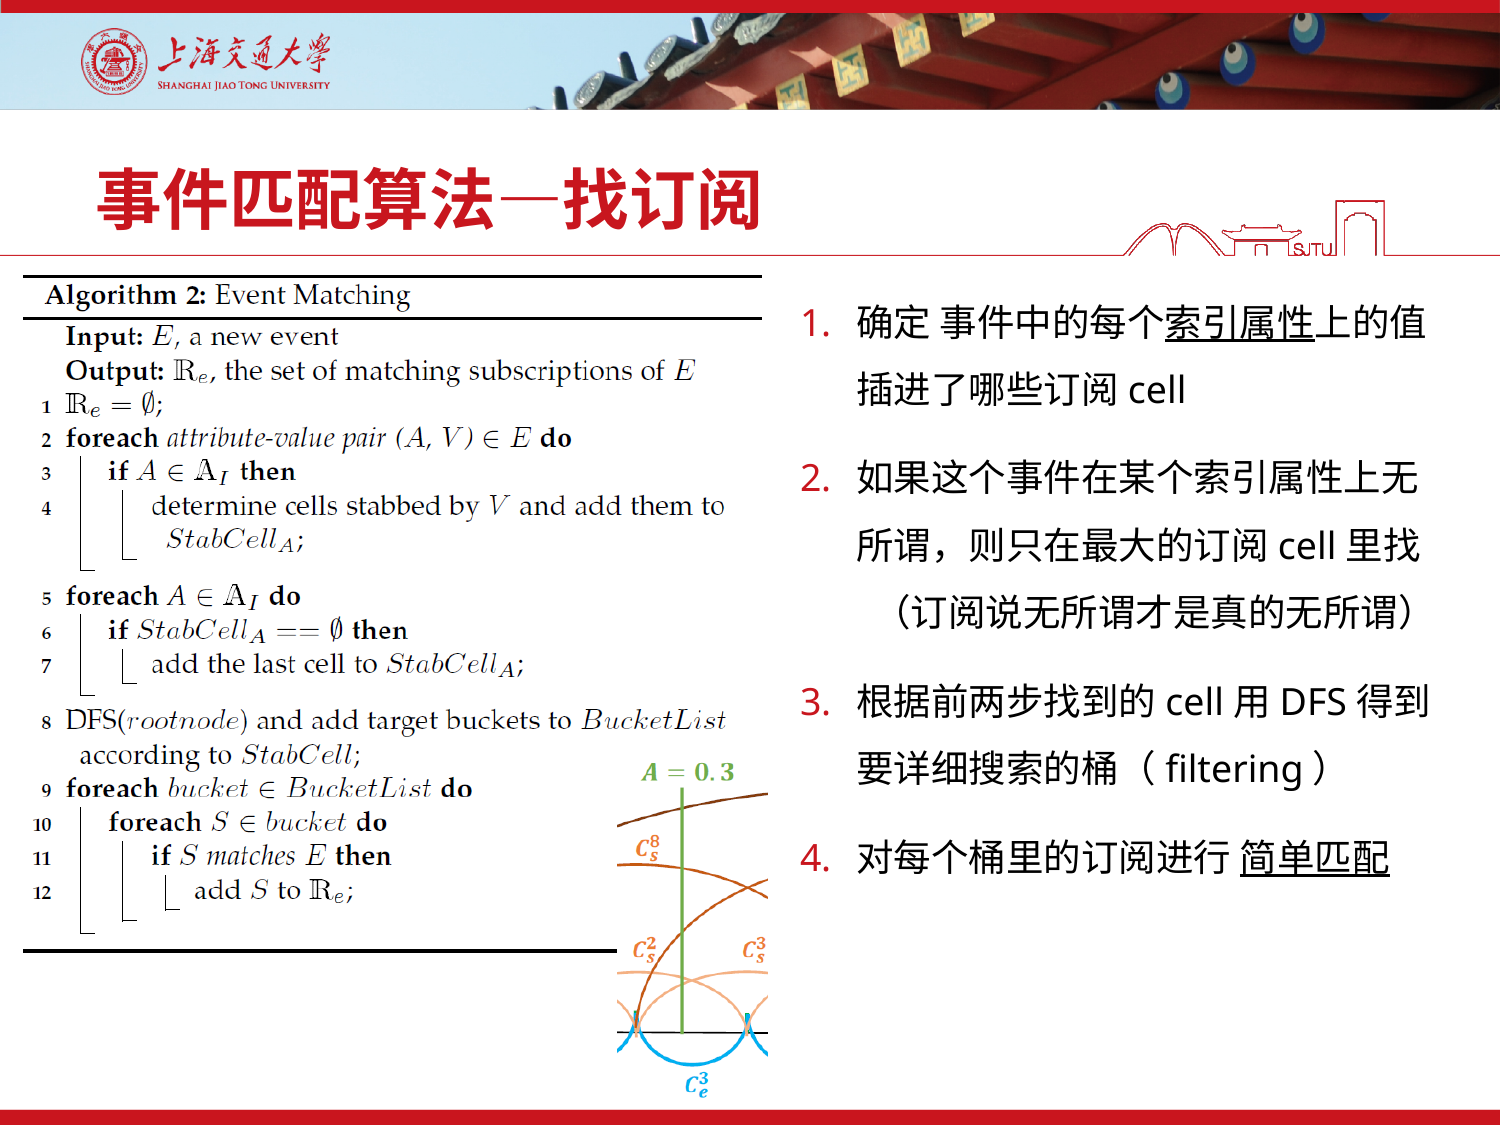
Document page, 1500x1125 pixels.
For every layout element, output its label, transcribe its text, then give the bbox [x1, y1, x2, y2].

picture [17, 268, 768, 1103]
picture [0, 0, 1500, 110]
picture [0, 200, 1500, 256]
title 事件匹配算法—找订阅 [81, 160, 1455, 255]
text_box 确定 事件中的每个索引属性上的值插进了哪些订阅cell 如果这个事件在某个索引属性上无所谓，则只在最大的订阅cell里找 （订阅说无所谓才是真的无所谓） 根据前两步找到的cell用DFS得到要详细搜索的桶（filtering） 对每个桶里的订阅进行 简单匹配 [785, 268, 1455, 906]
